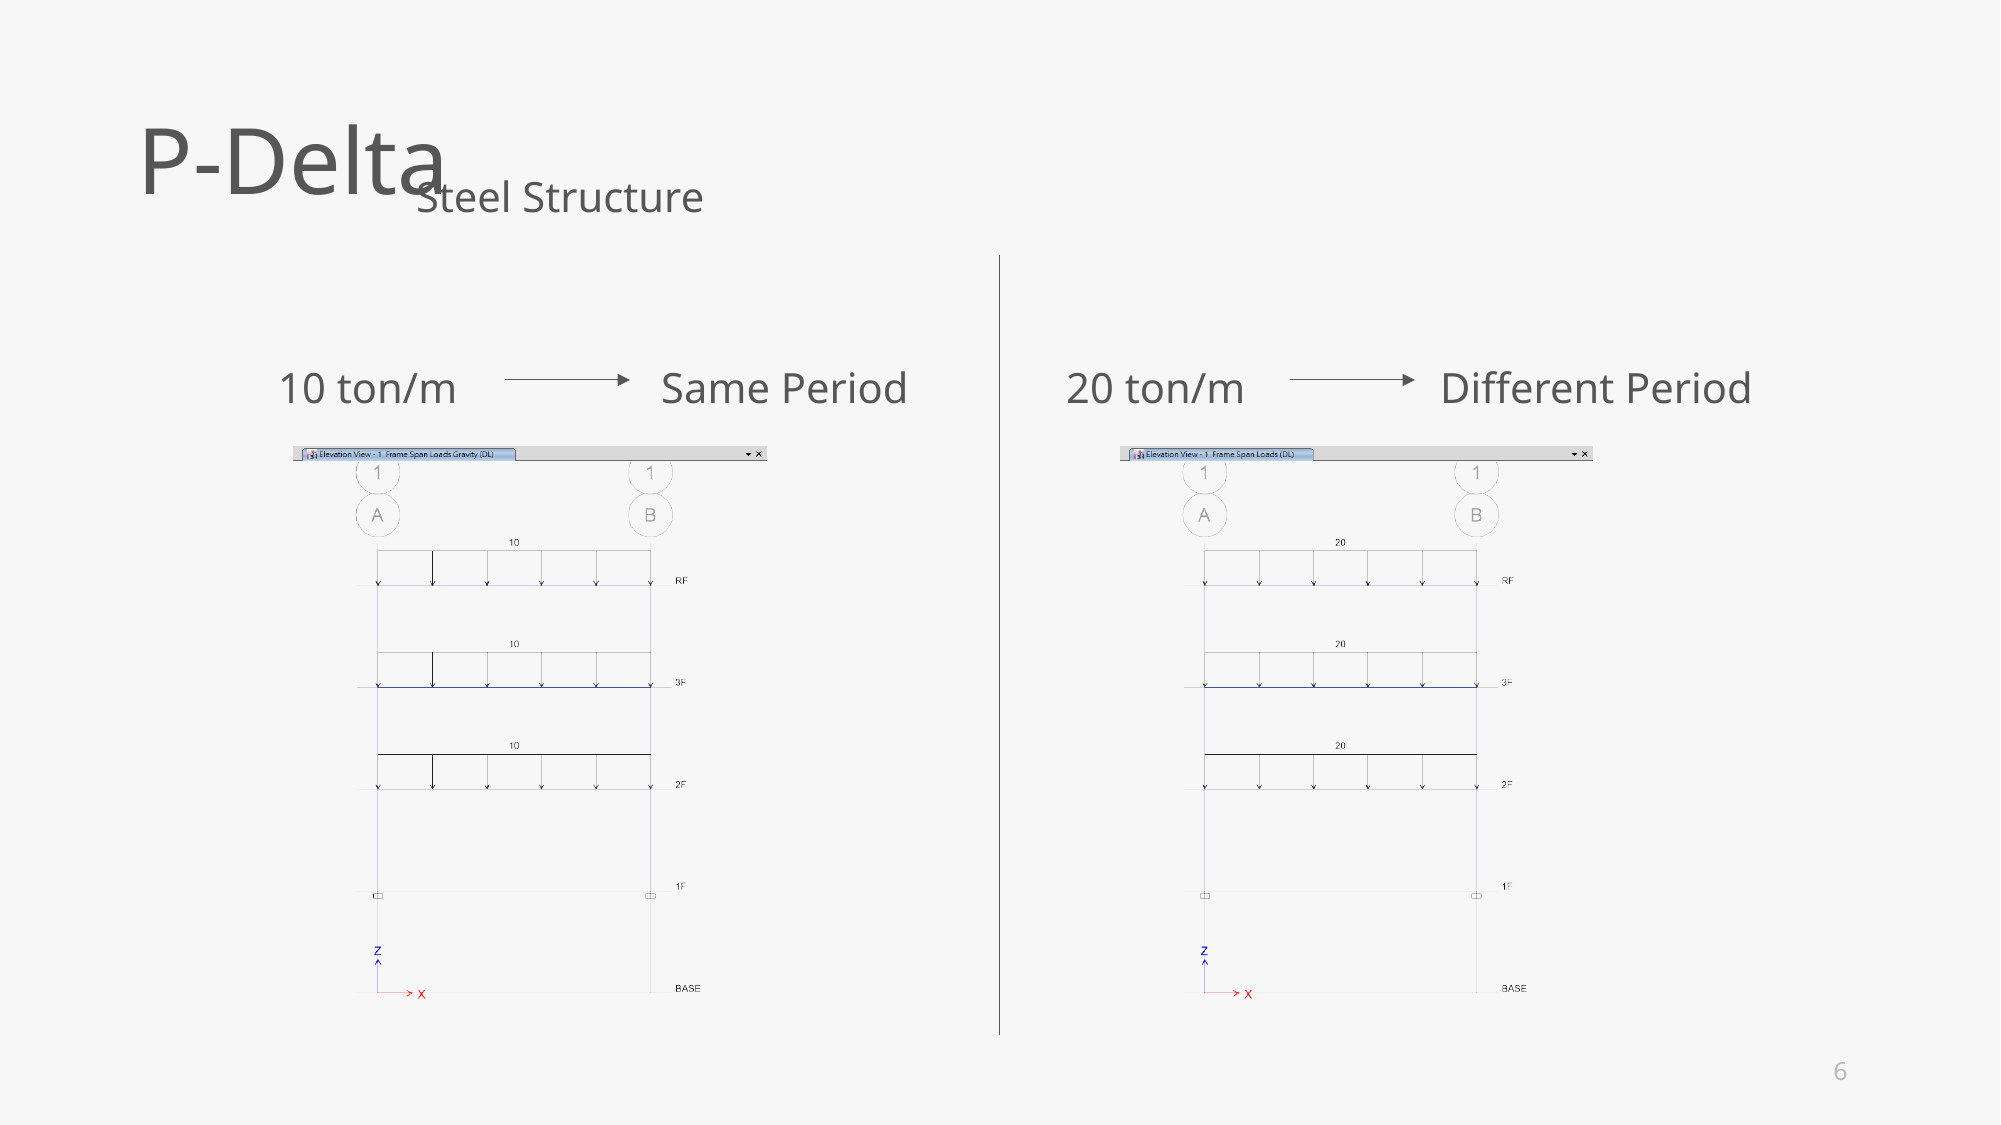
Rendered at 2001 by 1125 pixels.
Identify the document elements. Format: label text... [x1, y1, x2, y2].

list P-Delta [137, 108, 873, 224]
text_box 10 ton/m [278, 344, 472, 420]
text_box Same Period [661, 344, 924, 420]
text_box 20 ton/m [1066, 344, 1261, 420]
picture [1119, 446, 1593, 1036]
picture [293, 446, 767, 1036]
text_box Steel Structure [416, 153, 719, 228]
text_box Different Period [1440, 344, 1768, 420]
slide_number 6 [1412, 1042, 1863, 1103]
